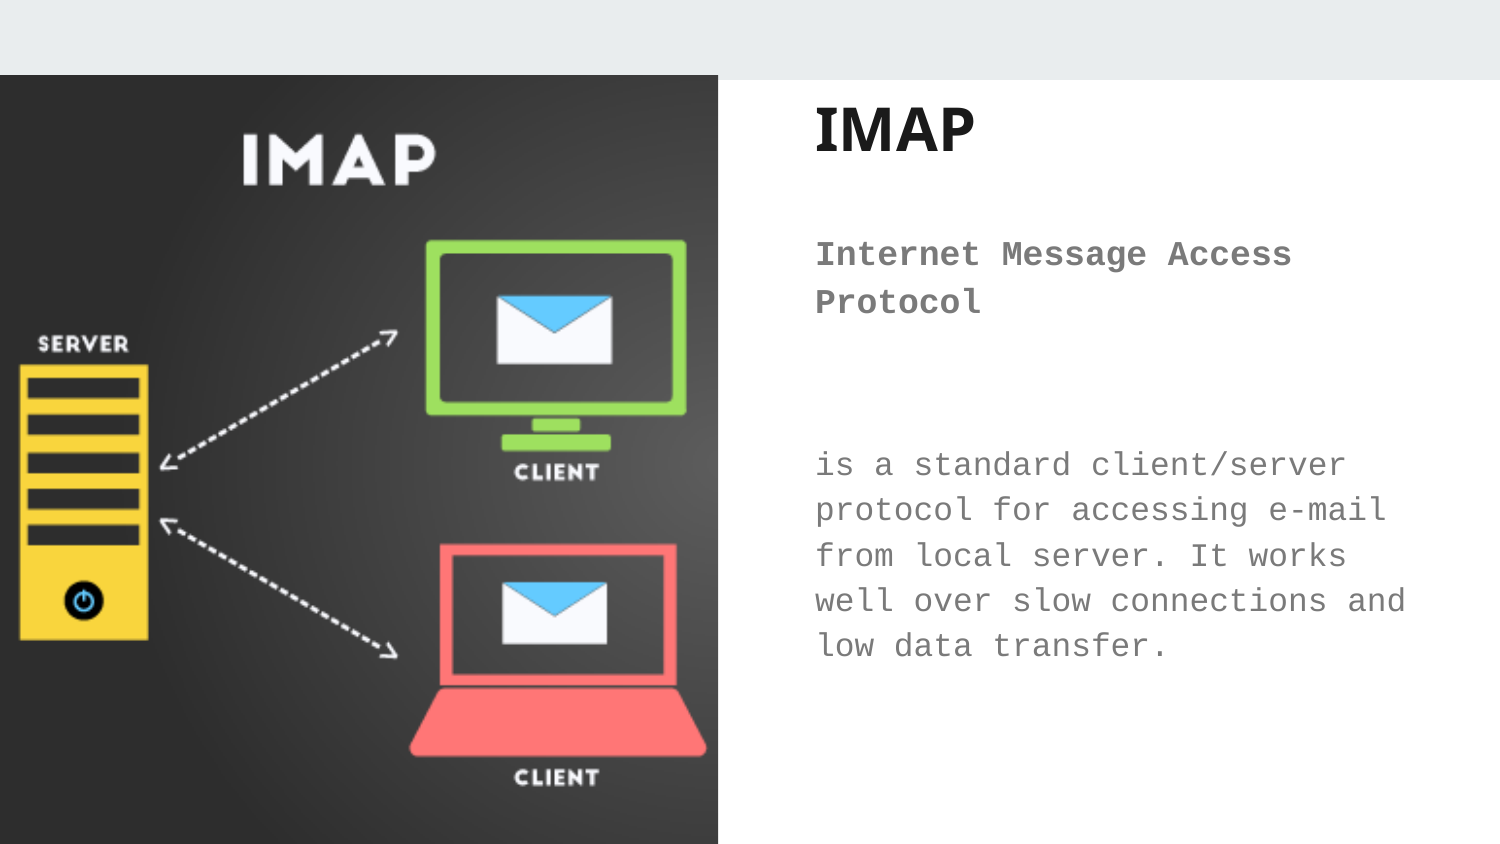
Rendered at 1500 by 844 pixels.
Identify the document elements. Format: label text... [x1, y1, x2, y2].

list is a standard client/server protocol for accessing e-mail from local server. It works well over slow connections and low data transfer. [800, 421, 1454, 706]
title IMAP [800, 75, 1454, 180]
picture [0, 75, 719, 844]
list Internet Message Access Protocol [800, 209, 1454, 313]
